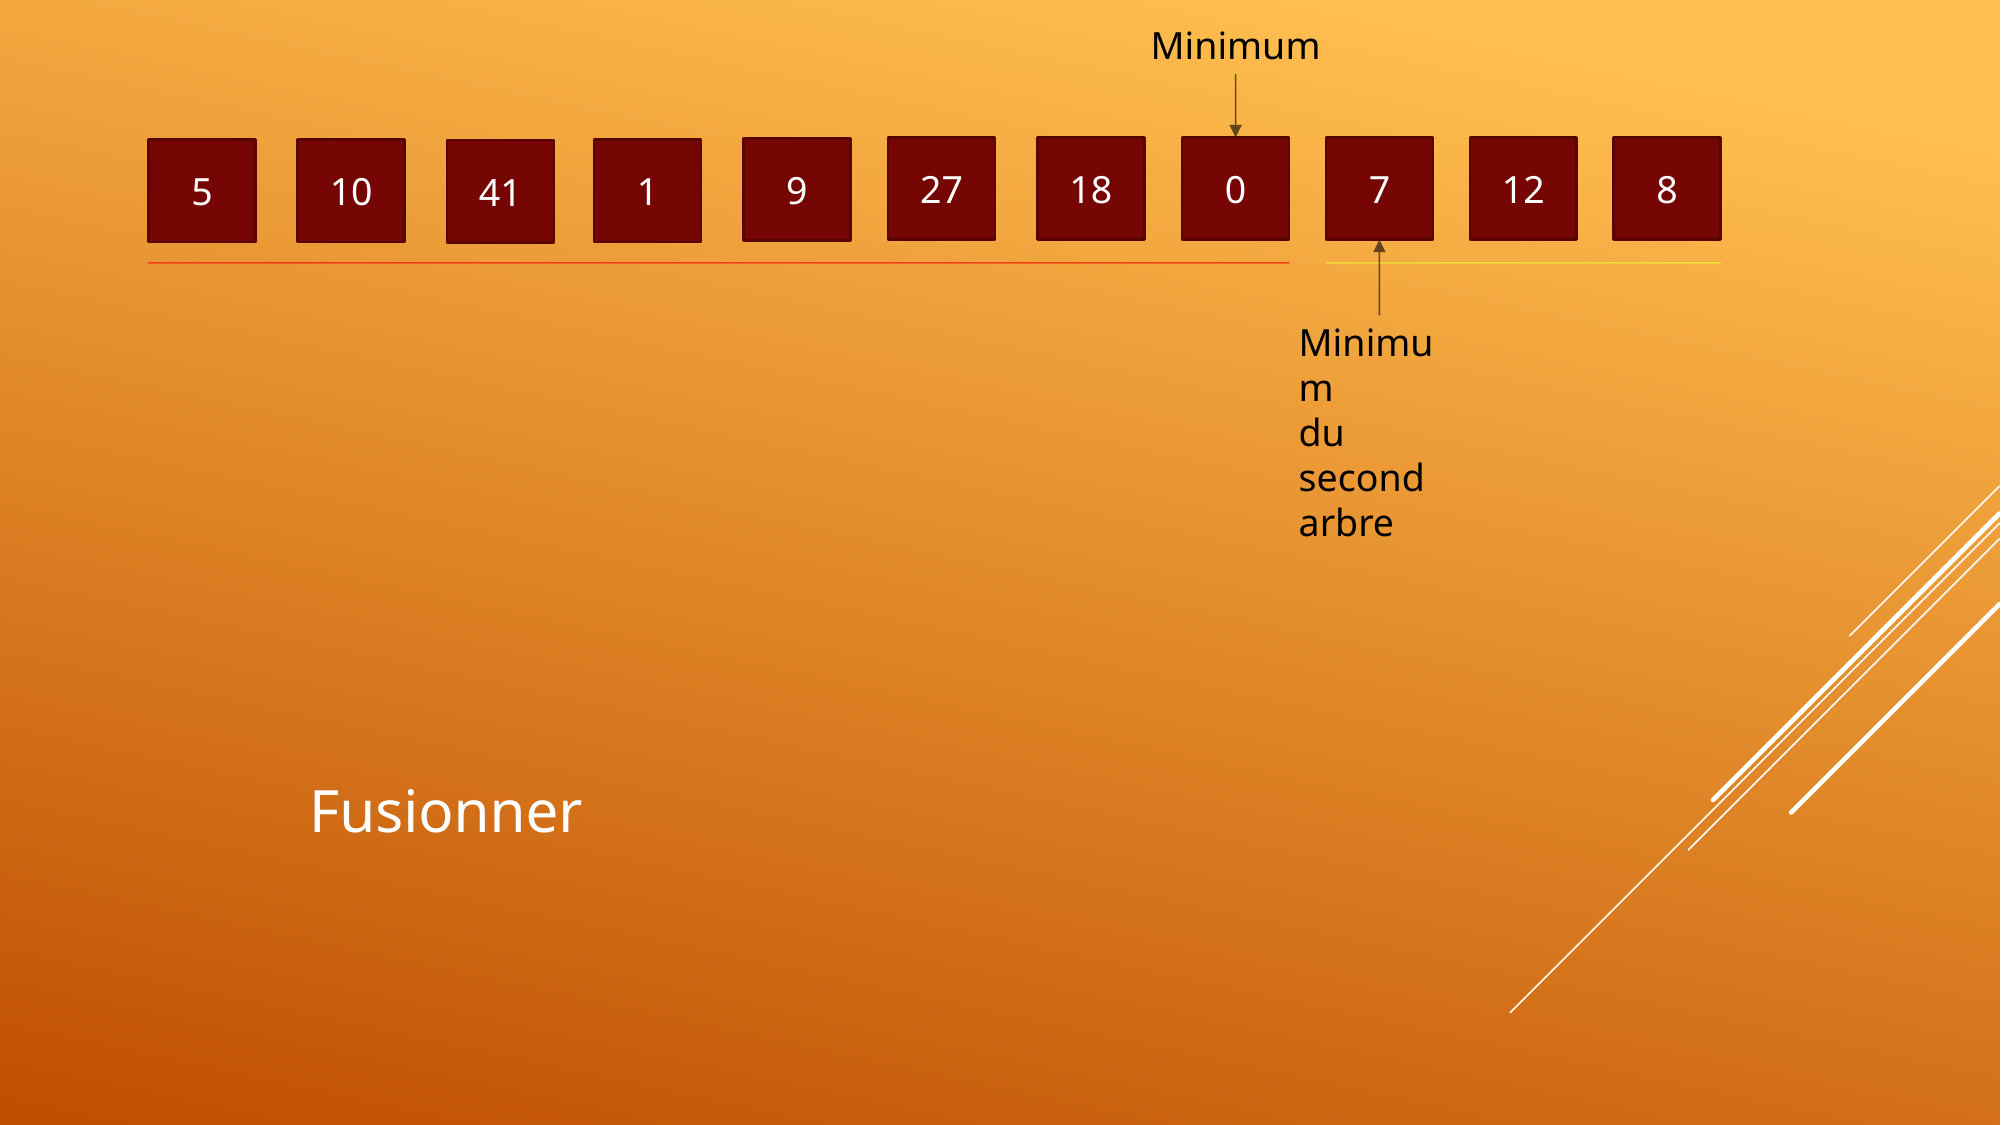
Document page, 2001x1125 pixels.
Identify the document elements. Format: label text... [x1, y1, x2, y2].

text_box 7 [1325, 136, 1434, 241]
text_box 12 [1469, 136, 1578, 241]
text_box Minimum [1135, 14, 1336, 75]
text_box 41 [446, 139, 555, 244]
text_box 0 [1181, 136, 1290, 241]
text_box 27 [887, 136, 996, 241]
text_box 18 [1036, 136, 1146, 241]
text_box 8 [1612, 136, 1722, 241]
text_box 9 [742, 137, 852, 242]
text_box 10 [296, 138, 406, 243]
text_box Minimum du second arbre [1283, 311, 1482, 551]
text_box 5 [147, 138, 257, 243]
text_box Fusionner [294, 766, 598, 852]
text_box 1 [593, 138, 702, 243]
